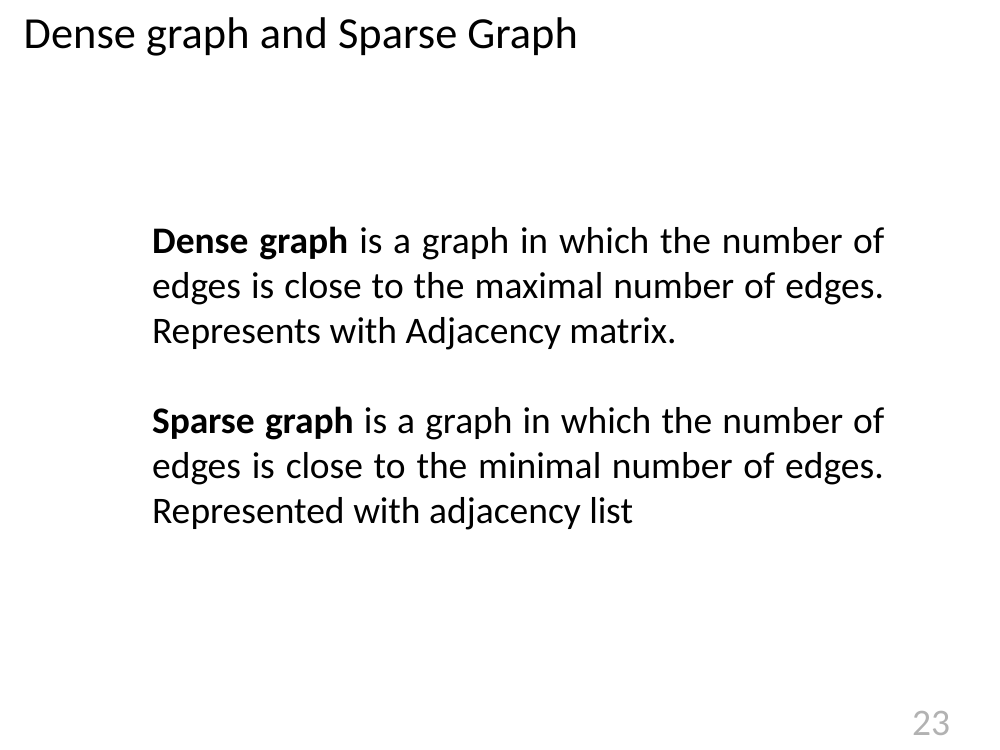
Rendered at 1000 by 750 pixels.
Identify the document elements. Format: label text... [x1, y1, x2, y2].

slide_number 23 [720, 697, 950, 743]
text_box Dense graph is a graph in which the number of edges is close to the maximal number of edges. Represents with Adjacency matrix. Sparse graph is a graph in which the number of edges is close to the minimal number of edges. Represented with adjacency list [137, 208, 900, 539]
title Dense graph and Sparse Graph [23, 3, 977, 58]
